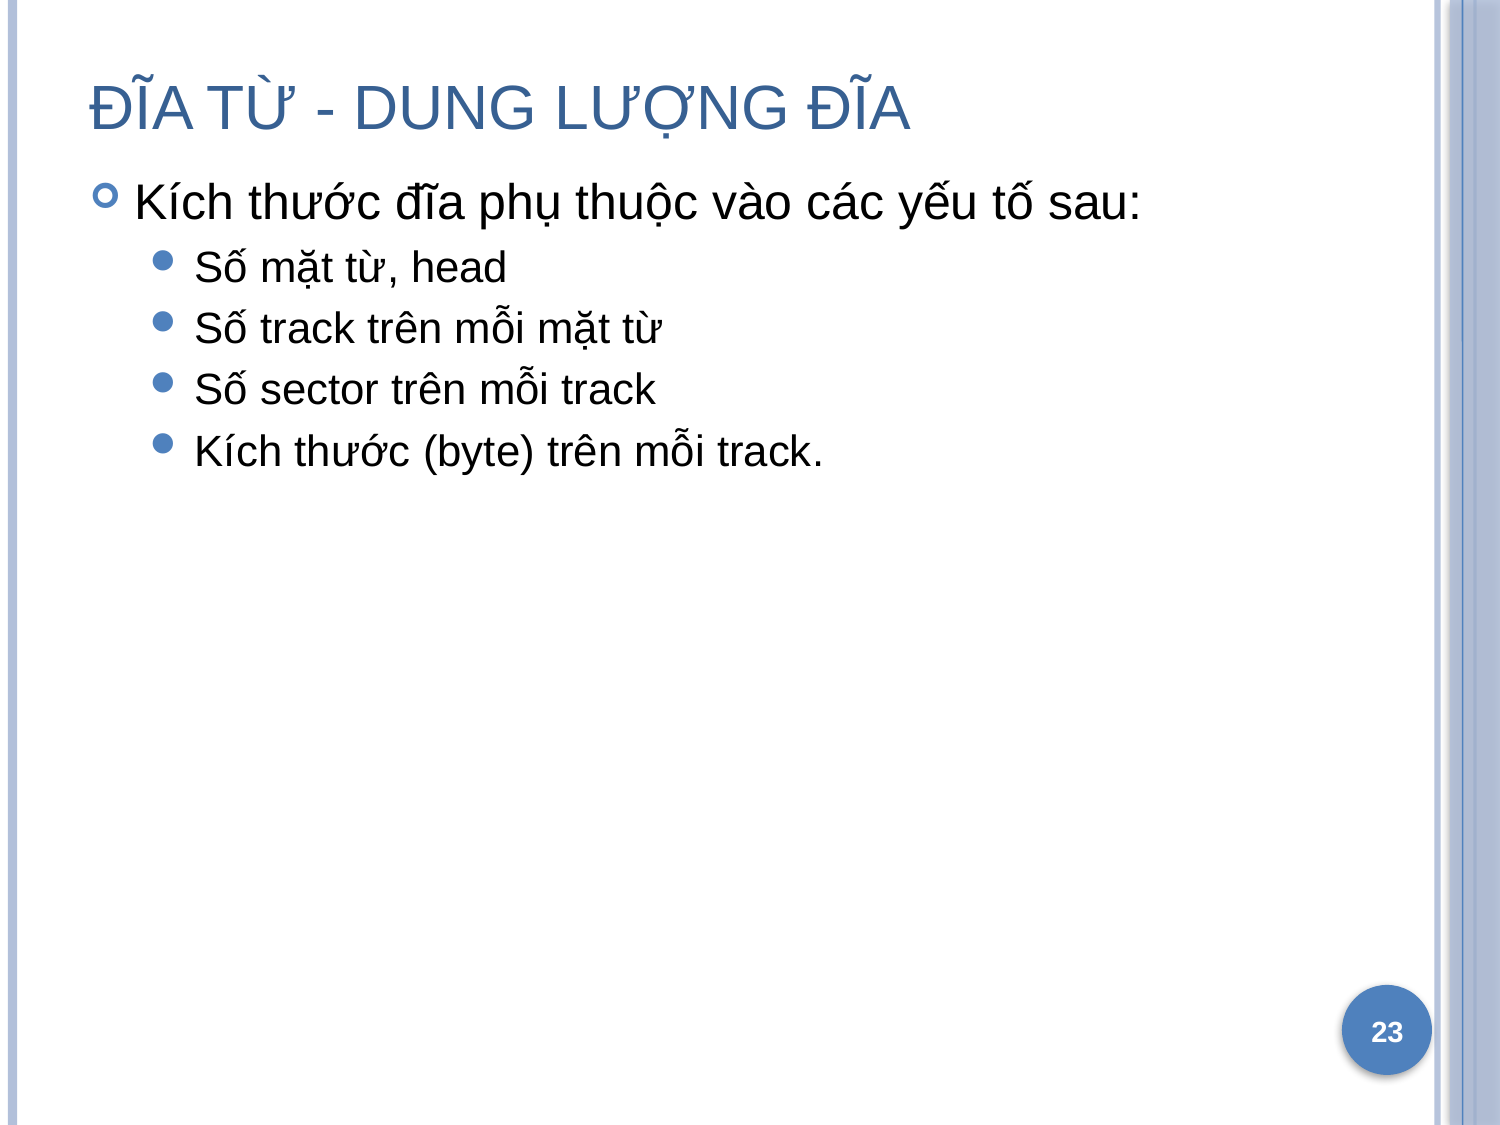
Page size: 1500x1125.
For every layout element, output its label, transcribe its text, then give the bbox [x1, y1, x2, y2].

title Đĩa từ - dung lượng đĩa [75, 45, 1338, 150]
list Kích thước đĩa phụ thuộc vào các yếu tố sau: Số mặt từ, head Số track trên mỗi mặt từ Số sector trên mỗi track Kích thước (byte) trên mỗi track. [75, 162, 1338, 1062]
slide_number 23 [1337, 988, 1438, 1074]
